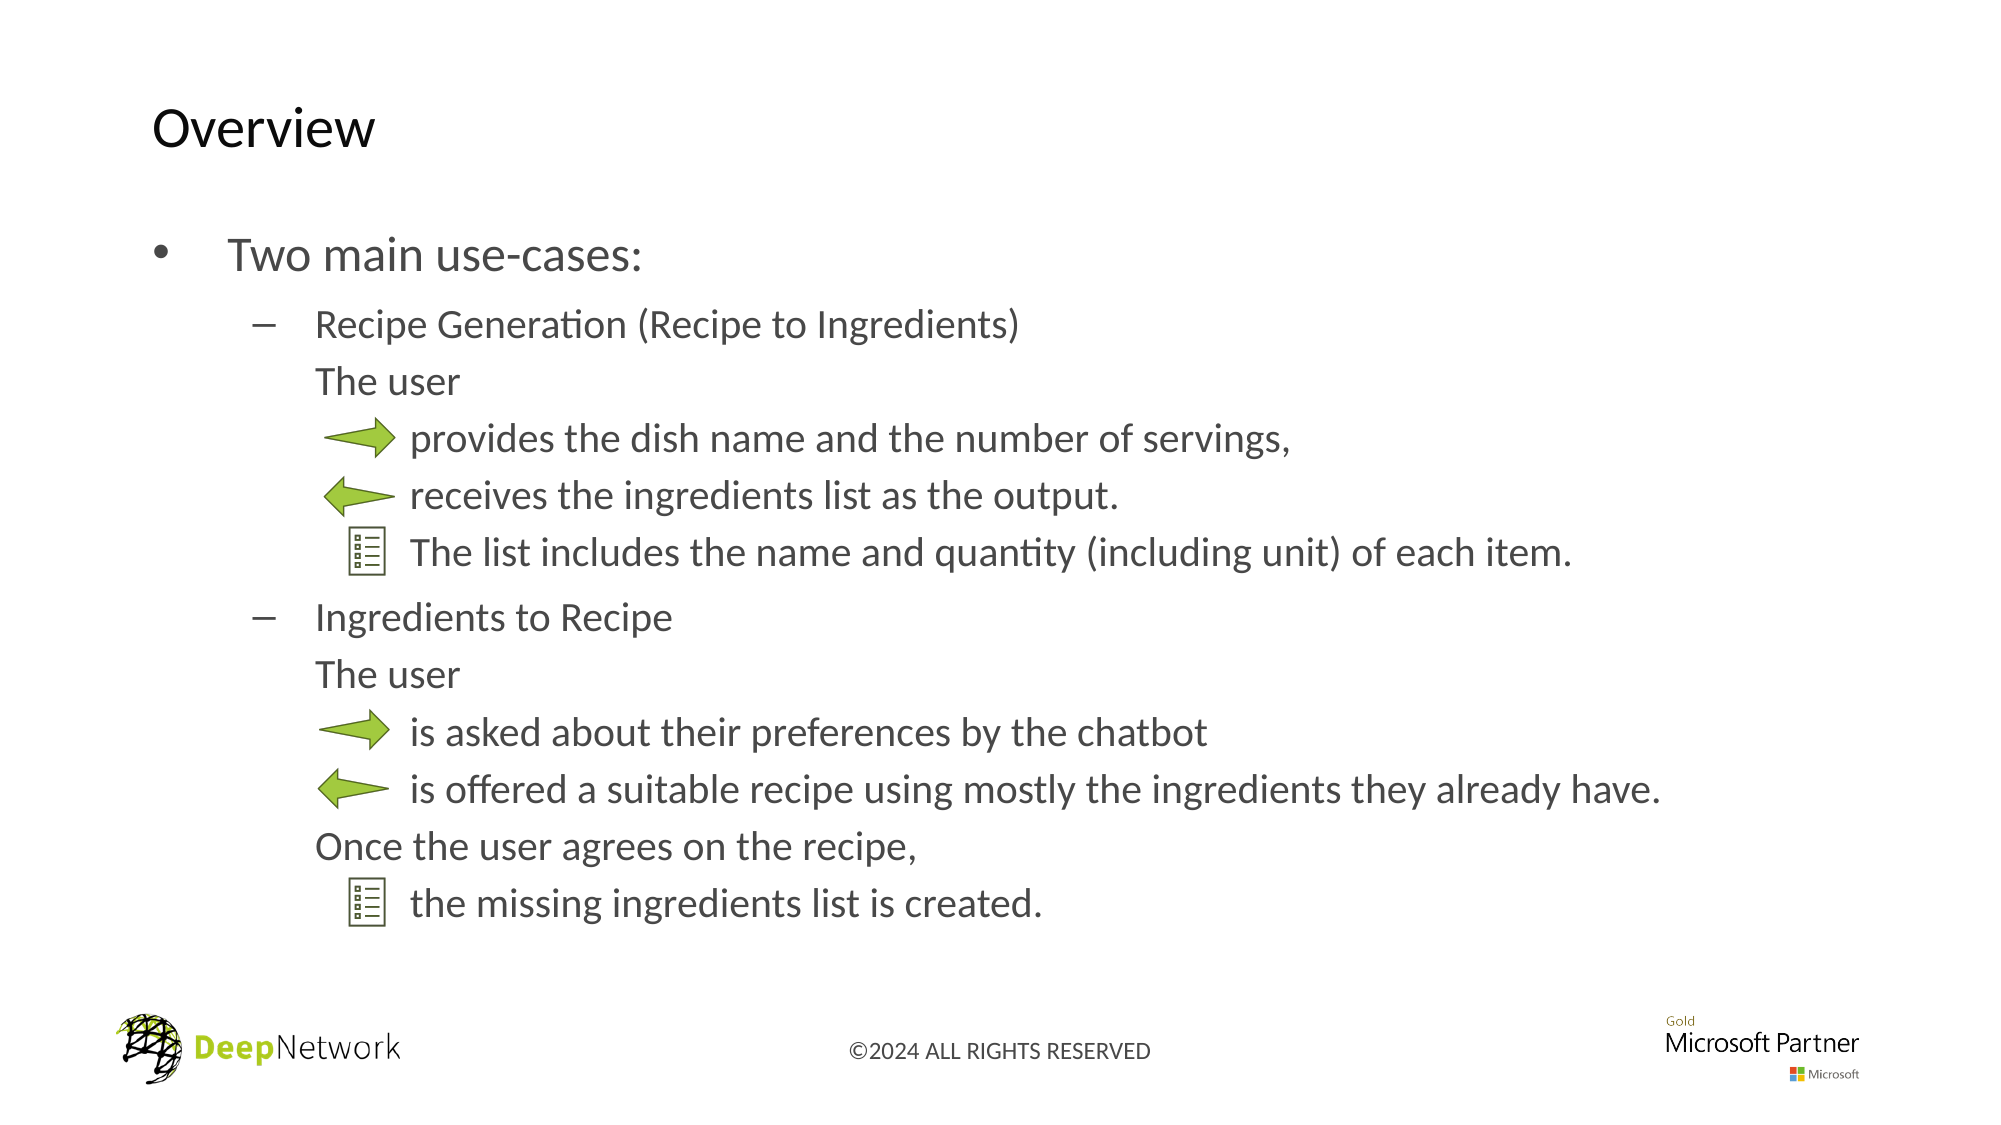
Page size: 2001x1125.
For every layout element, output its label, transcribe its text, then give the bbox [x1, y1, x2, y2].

title Overview [137, 59, 1863, 189]
picture [1658, 995, 1867, 1100]
picture [315, 691, 393, 827]
picture [321, 399, 398, 580]
picture [116, 1007, 400, 1089]
picture [337, 873, 396, 931]
list Two main use-cases: Recipe Generation (Recipe to Ingredients) The user provides the dish name and the number of servings, receives the ingredients list as the output. The list includes the name and quantity (including unit) of each item. Ingredients to Recipe The user is asked about their preferences by the chatbot is offered a suitable recipe using mostly the ingredients they already have. Once the user agrees on the recipe, the missing ingredients list is created. [137, 213, 1863, 984]
